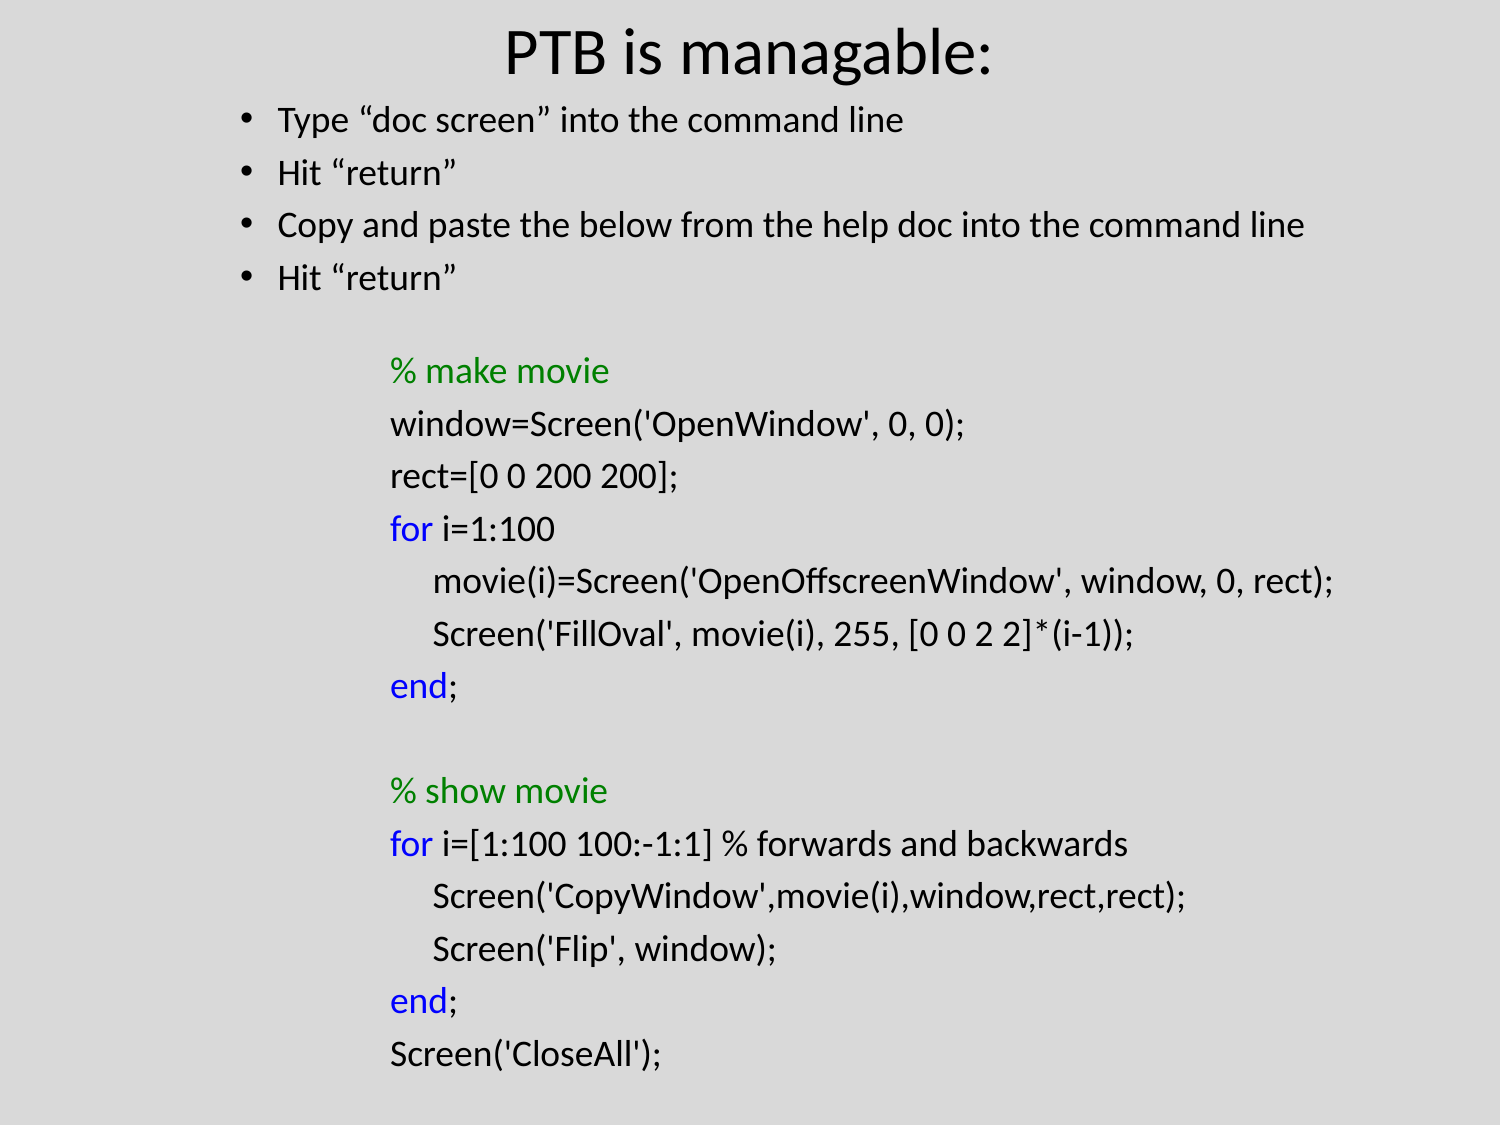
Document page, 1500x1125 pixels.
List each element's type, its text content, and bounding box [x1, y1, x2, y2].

list PTB is managable: Type “doc screen” into the command line Hit “return” Copy and paste the below from the help doc into the command line Hit “return” % make movie window=Screen('OpenWindow', 0, 0); rect=[0 0 200 200]; for i=1:100 movie(i)=Screen('OpenOffscreenWindow', window, 0, rect); Screen('FillOval', movie(i), 255, [0 0 2 2]*(i-1)); end; % show movie for i=[1:100 100:-1:1] % forwards and backwards Screen('CopyWindow',movie(i),window,rect,rect); Screen('Flip', window); end; Screen('CloseAll'); [75, 0, 1425, 1125]
